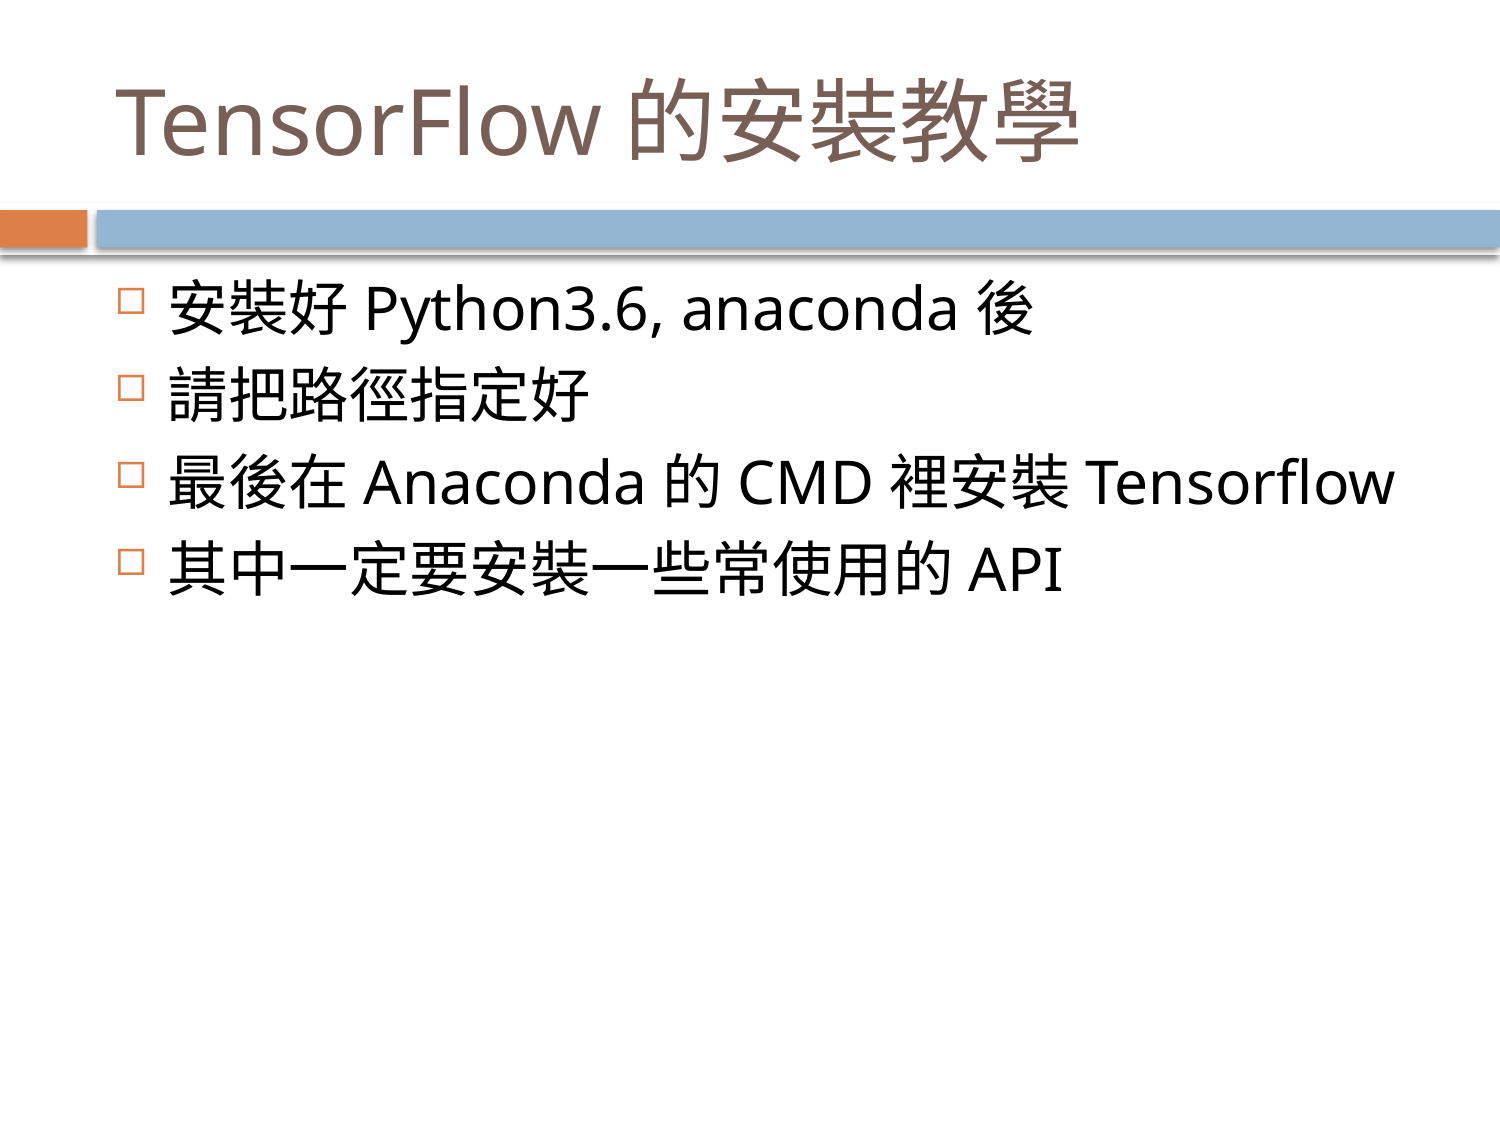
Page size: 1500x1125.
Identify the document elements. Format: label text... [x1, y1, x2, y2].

title TensorFlow的安裝教學 [100, 37, 1438, 200]
list 安裝好Python3.6, anaconda後 請把路徑指定好 最後在Anaconda的CMD裡安裝Tensorflow 其中一定要安裝一些常使用的API [100, 262, 1438, 1000]
